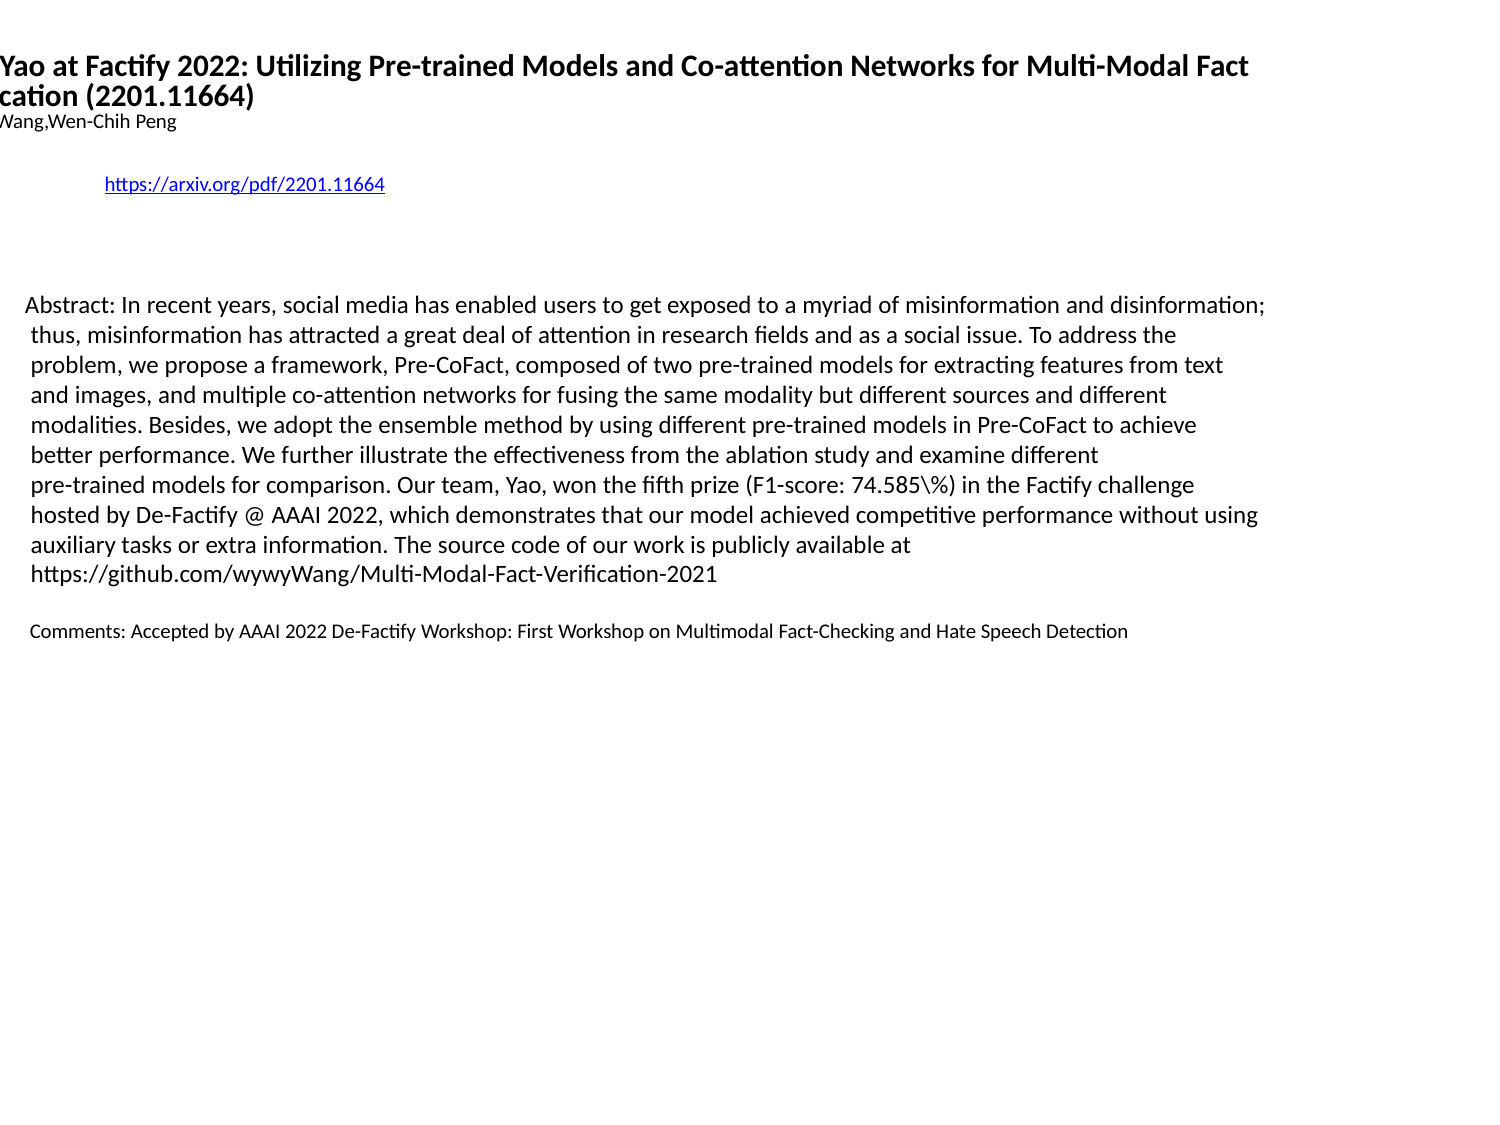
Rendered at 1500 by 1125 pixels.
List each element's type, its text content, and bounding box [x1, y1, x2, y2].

text_box https://arxiv.org/pdf/2201.11664 [89, 118, 401, 203]
text_box Abstract: In recent years, social media has enabled users to get exposed to a myriad of misinformation and disinformation; thus, misinformation has attracted a great deal of attention in research fields and as a social issue. To address the problem, we propose a framework, Pre-CoFact, composed of two pre-trained models for extracting features from text and images, and multiple co-attention networks for fusing the same modality but different sources and different modalities. Besides, we adopt the ensemble method by using different pre-trained models in Pre-CoFact to achieve better performance. We further illustrate the effectiveness from the ablation study and examine different pre-trained models for comparison. Our team, Yao, won the fifth prize (F1-score: 74.585\%) in the Factify challenge hosted by De-Factify @ AAAI 2022, which demonstrates that our model achieved competitive performance without using auxiliary tasks or extra information. The source code of our work is publicly available at https://github.com/wywyWang/Multi-Modal-Fact-Verification-2021 Comments: Accepted by AAAI 2022 De-Factify Workshop: First Workshop on Multimodal Fact-Checking and Hate Speech Detection [10, 236, 1289, 651]
text_box Team Yao at Factify 2022: Utilizing Pre-trained Models and Co-attention Networks for Multi-Modal Fact Verification (2201.11664) Wei-Yao Wang,Wen-Chih Peng [0, 0, 1273, 140]
